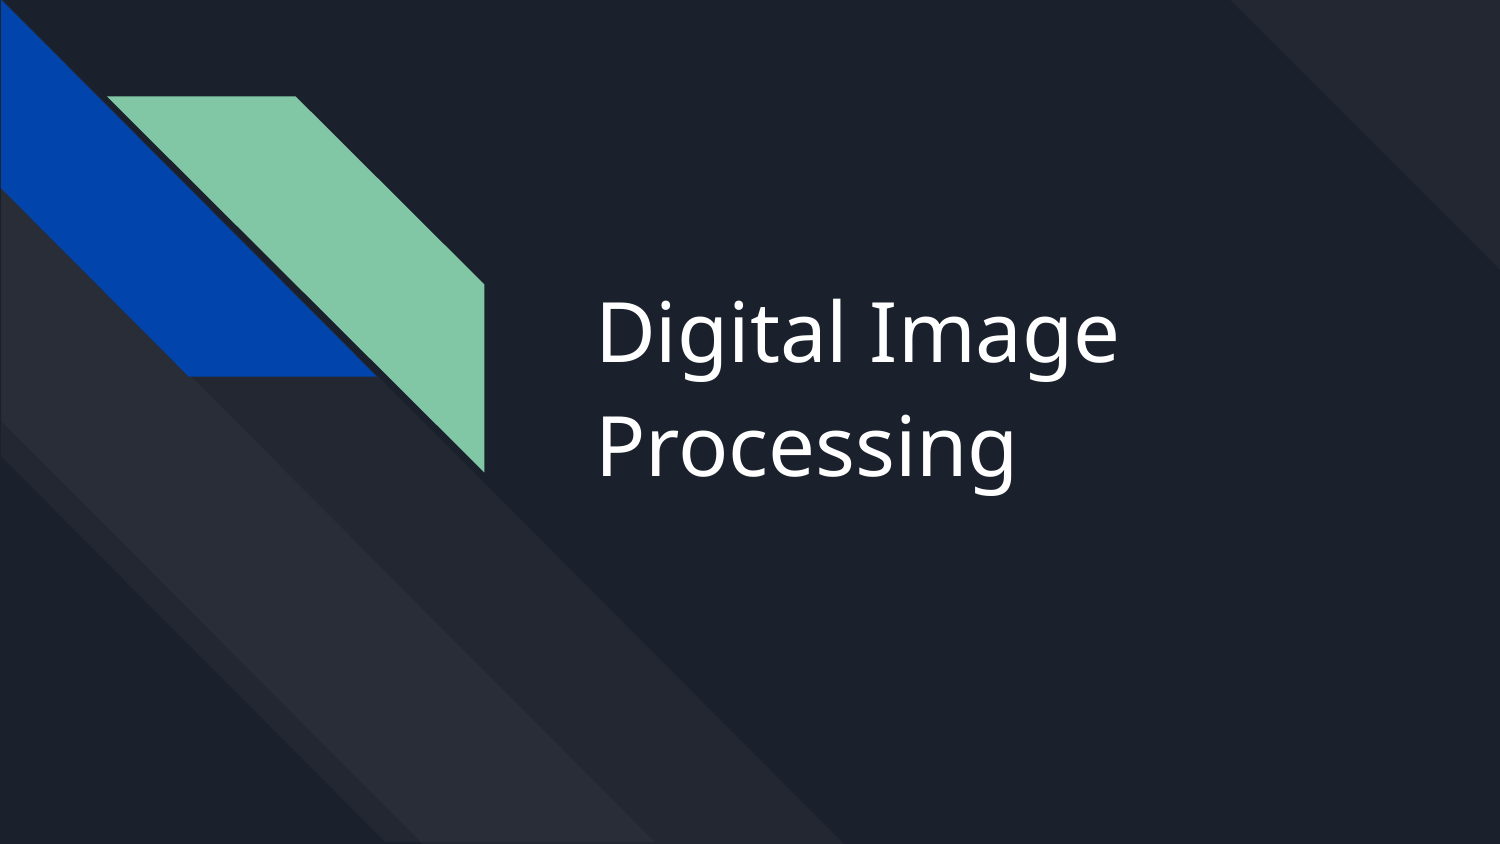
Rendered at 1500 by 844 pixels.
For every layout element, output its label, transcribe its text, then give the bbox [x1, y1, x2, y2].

title Digital Image Processing [580, 258, 1404, 518]
